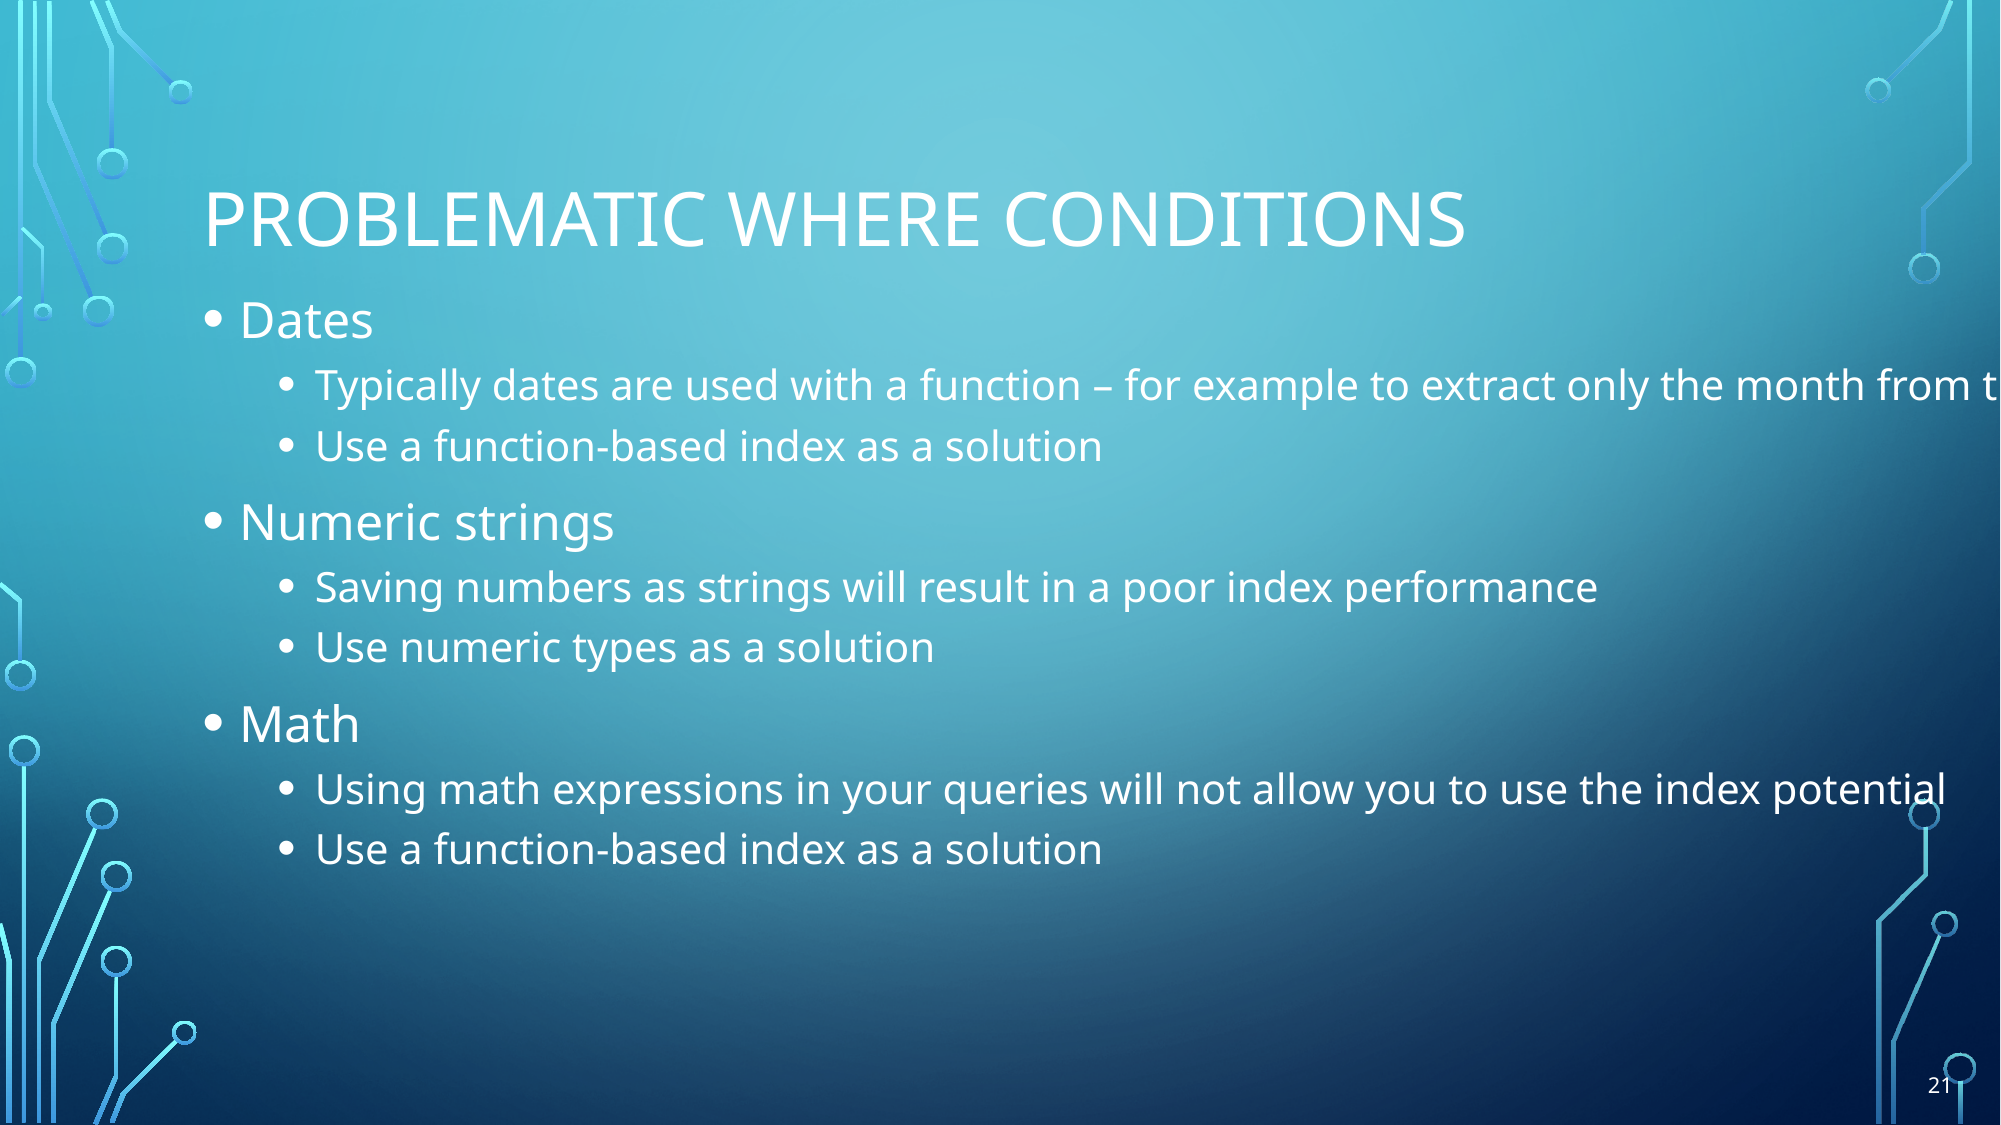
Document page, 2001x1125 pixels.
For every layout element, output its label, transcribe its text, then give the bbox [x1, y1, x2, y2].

list Dates Typically dates are used with a function – for example to extract only the month from them Use a function-based index as a solution Numeric strings Saving numbers as strings will result in a poor index performance Use numeric types as a solution Math Using math expressions in your queries will not allow you to use the index potential Use a function-based index as a solution [187, 280, 2000, 1125]
title Problematic where conditions [187, 101, 1813, 344]
